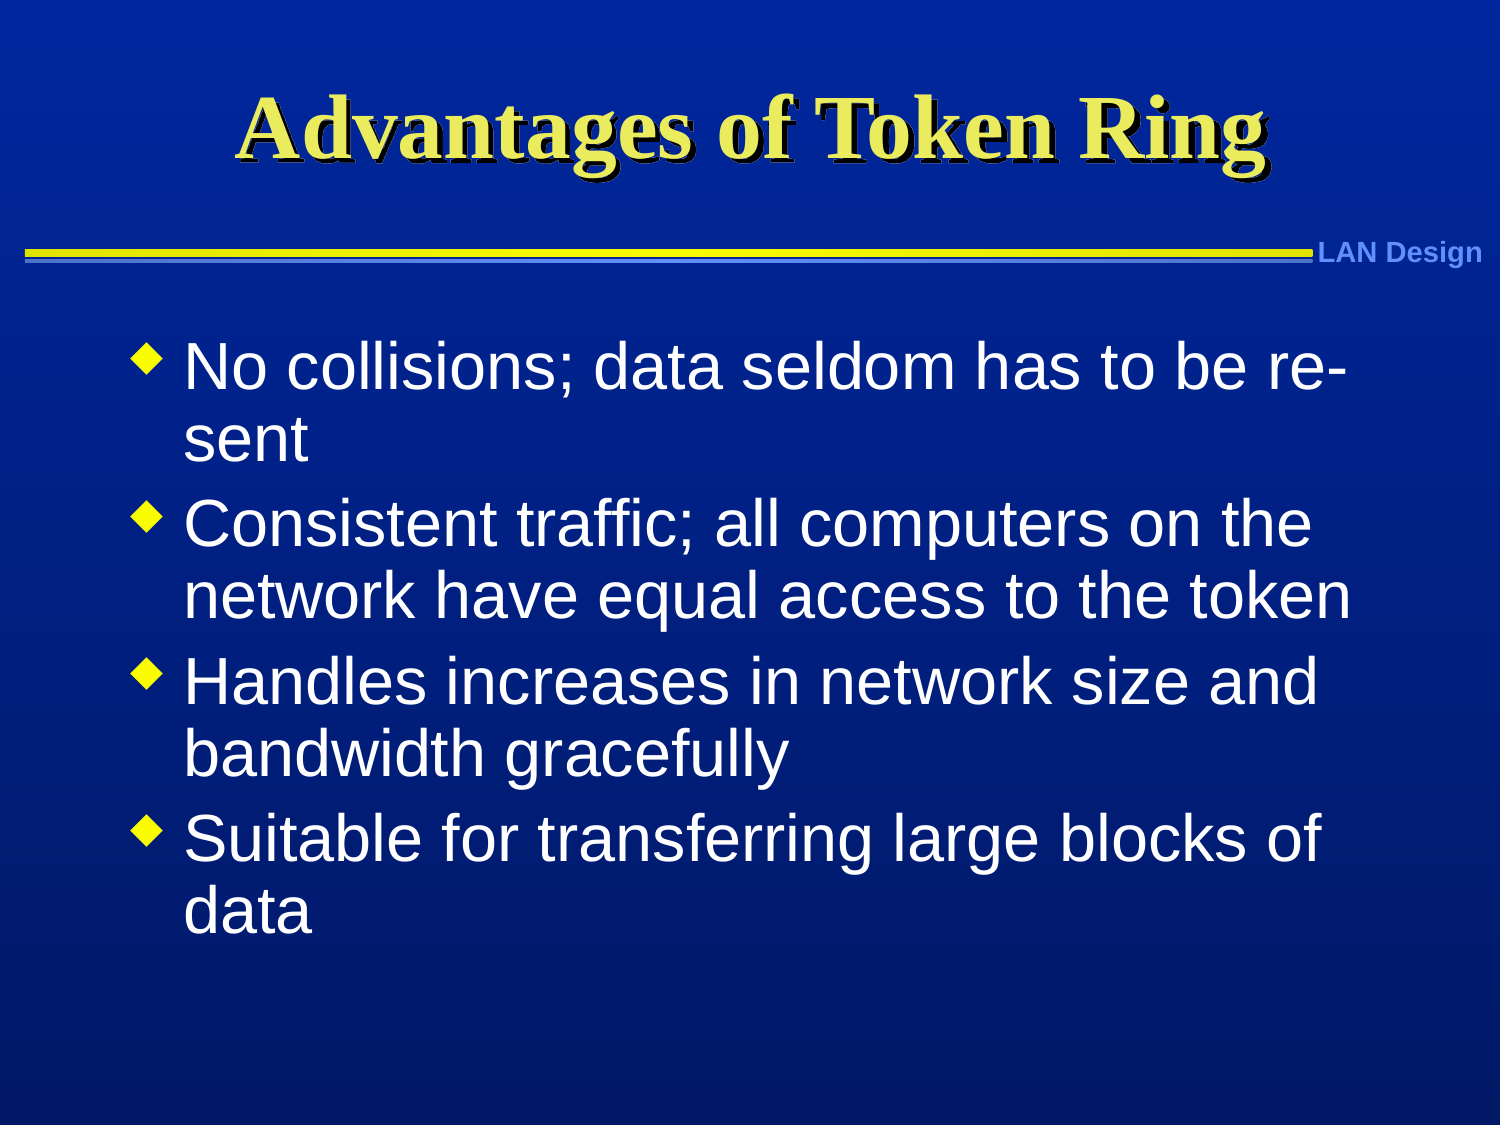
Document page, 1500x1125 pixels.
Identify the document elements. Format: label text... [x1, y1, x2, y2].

title Advantages of Token Ring [111, 27, 1392, 217]
list No collisions; data seldom has to be re-sent Consistent traffic; all computers on the network have equal access to the token Handles increases in network size and bandwidth gracefully Suitable for transferring large blocks of data [111, 324, 1391, 1001]
